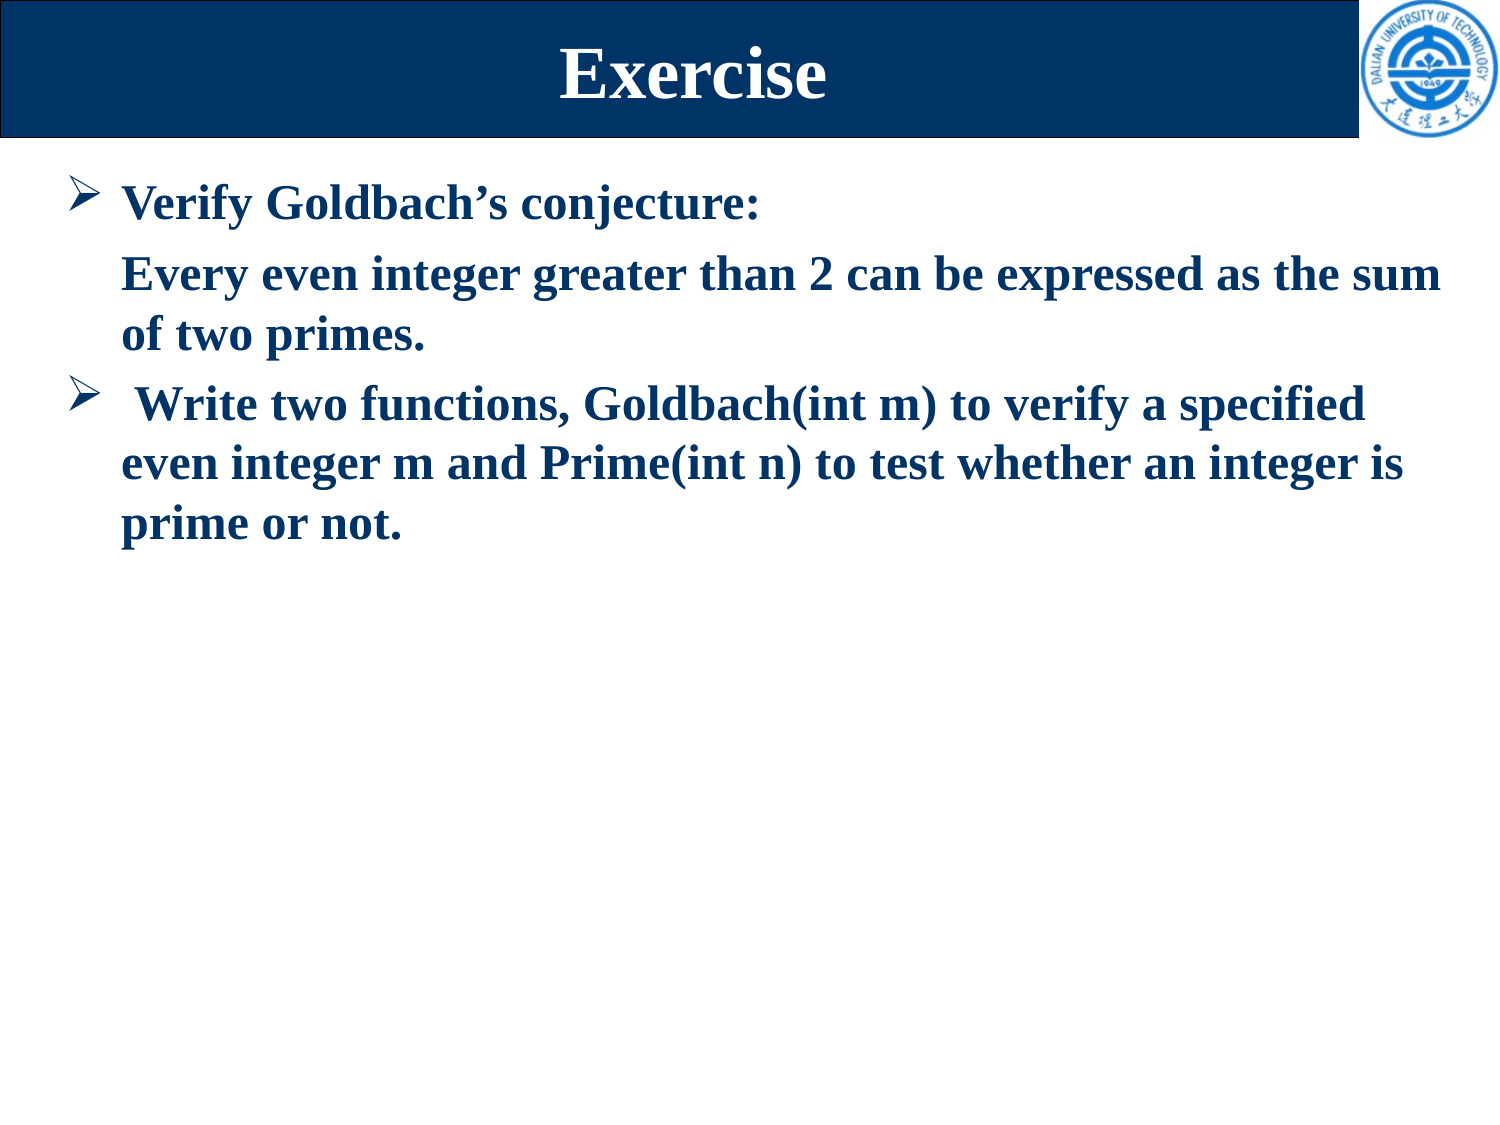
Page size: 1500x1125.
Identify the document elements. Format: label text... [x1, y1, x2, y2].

list Verify Goldbach’s conjecture: Every even integer greater than 2 can be expressed as the sum of two primes. Write two functions, Goldbach(int m) to verify a specified even integer m and Prime(int n) to test whether an integer is prime or not. [50, 162, 1463, 563]
title Exercise [37, 12, 1350, 125]
picture [1359, 0, 1500, 138]
